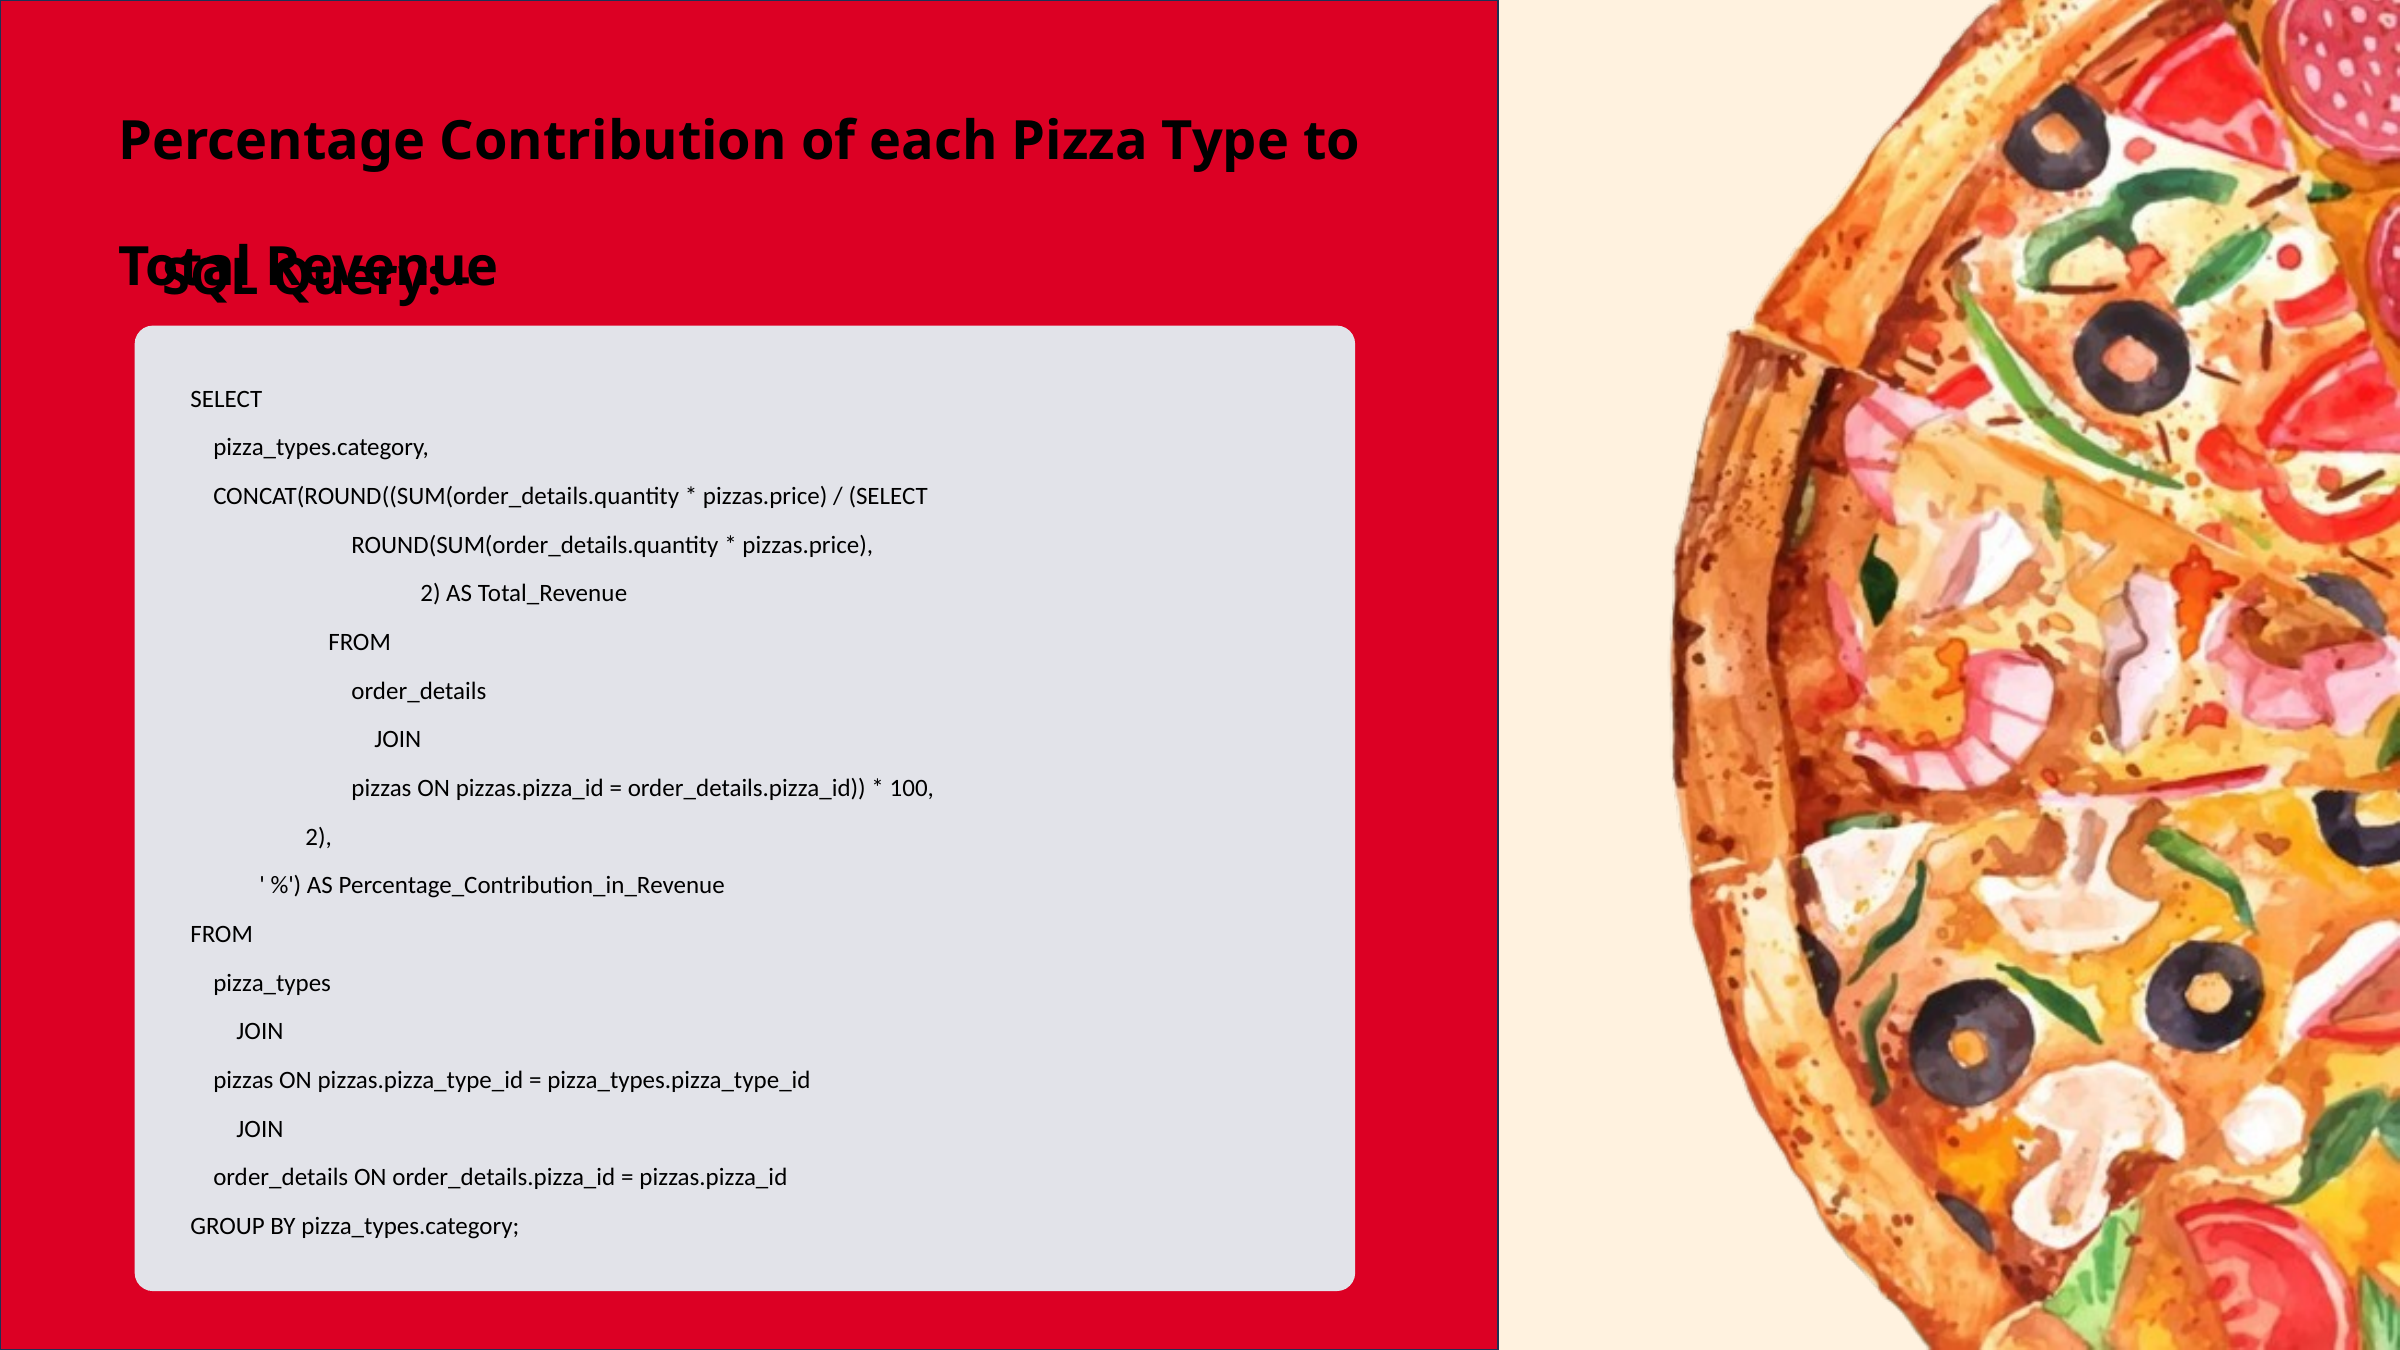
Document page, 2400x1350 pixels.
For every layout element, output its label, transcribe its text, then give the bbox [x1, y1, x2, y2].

text_box [0, 0, 1499, 1350]
picture [1522, 0, 2400, 1350]
text_box SQL Query: - [147, 234, 655, 298]
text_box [134, 325, 1356, 1292]
text_box Percentage Contribution of each Pizza Type to Total Revenue [103, 36, 1499, 171]
